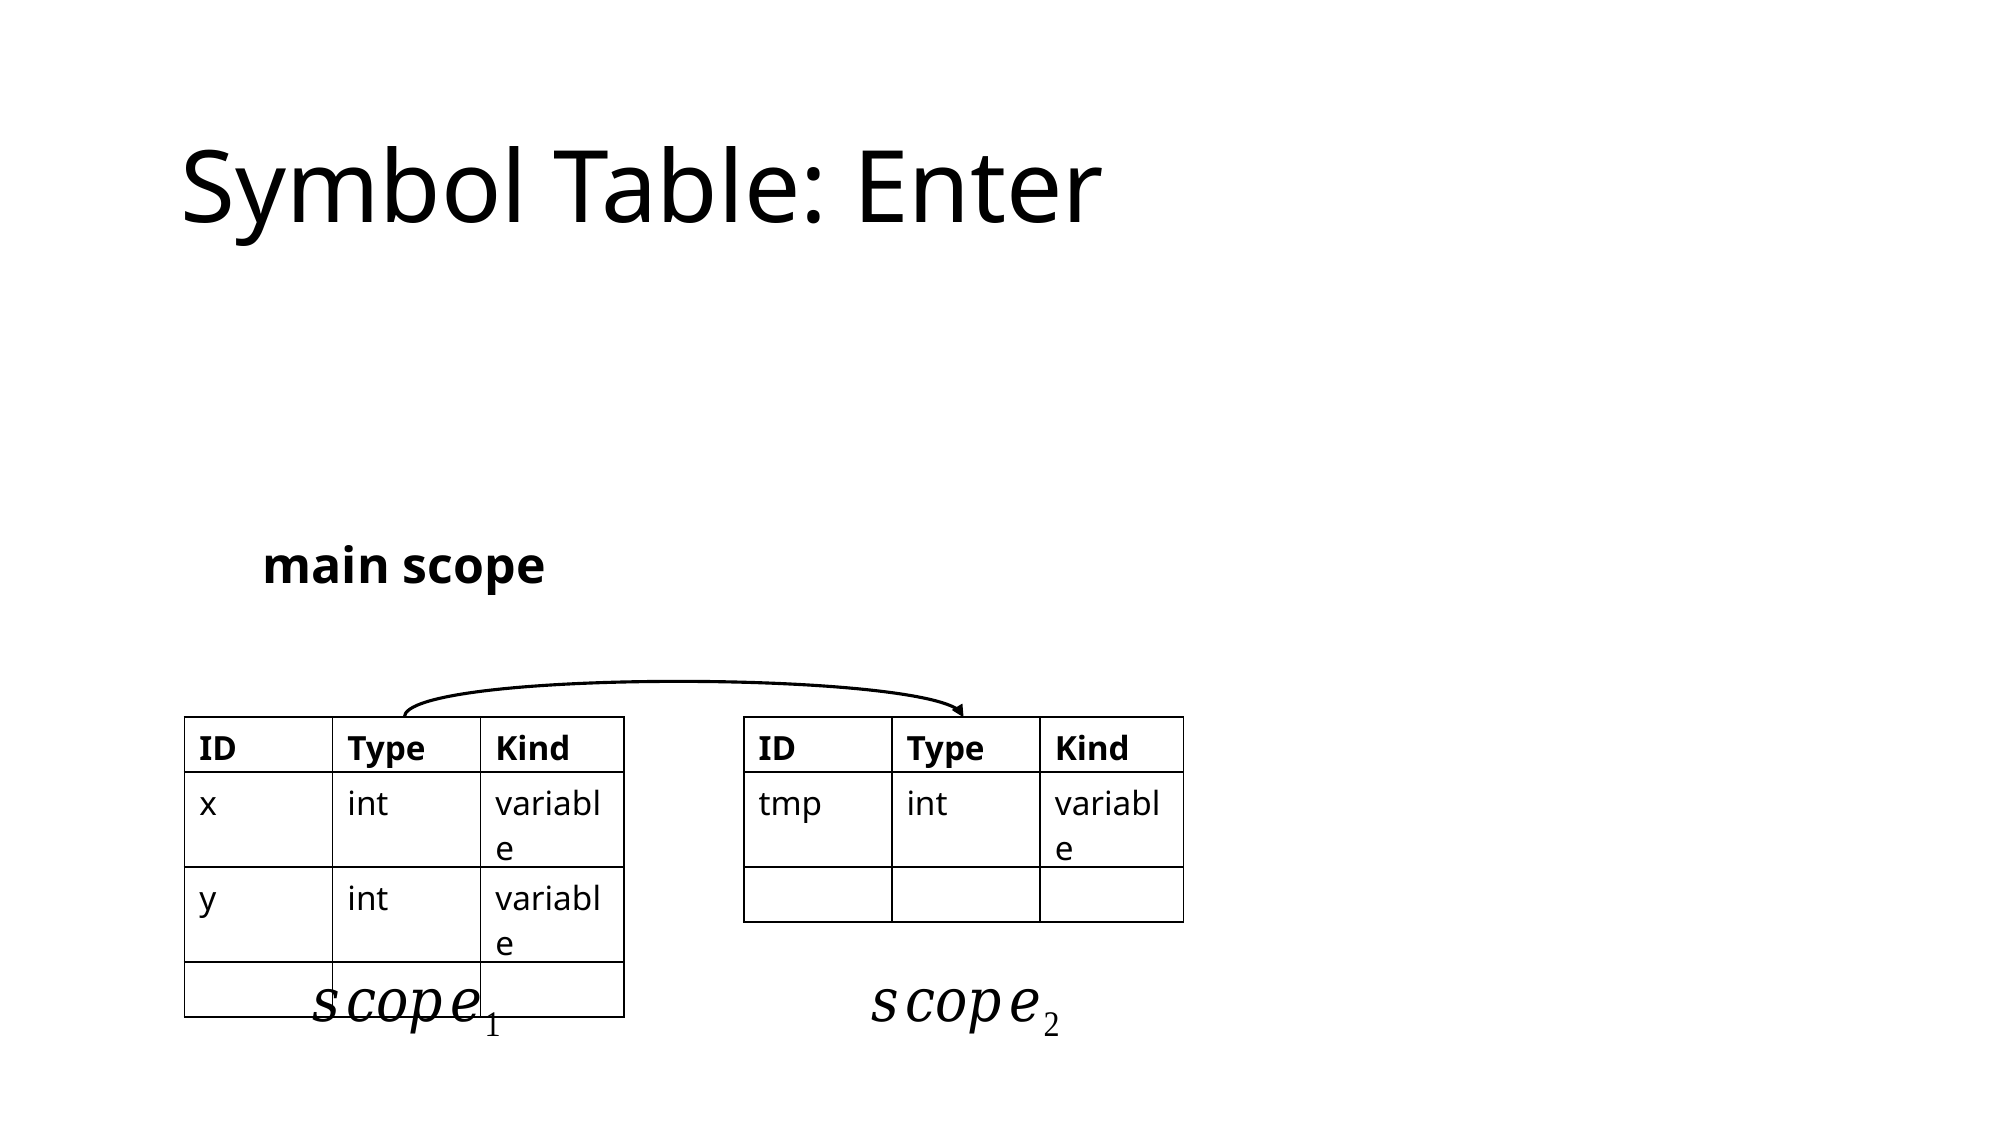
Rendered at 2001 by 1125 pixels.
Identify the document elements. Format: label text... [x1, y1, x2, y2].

table_header Kind [481, 718, 623, 771]
text_box Symbol Table: Enter [165, 114, 1829, 250]
table_header ID [185, 718, 332, 771]
table_cell int [333, 773, 480, 866]
text_box main scope [242, 526, 566, 602]
table_cell x [185, 773, 332, 866]
table_cell variable [481, 868, 623, 961]
table_cell variable [1041, 773, 1183, 866]
table_header Type [893, 718, 1039, 771]
table_cell [893, 868, 1039, 921]
table_cell variable [481, 773, 623, 866]
table_cell [185, 963, 332, 1016]
table_cell int [893, 773, 1039, 866]
table_cell tmp [745, 773, 891, 866]
table_cell [481, 963, 623, 1016]
table_cell int [333, 868, 480, 961]
table_cell y [185, 868, 332, 961]
table_cell [333, 963, 480, 1016]
table_header Type [333, 718, 480, 771]
table_cell [745, 868, 891, 921]
table_header Kind [1041, 718, 1183, 771]
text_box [683, 437, 687, 998]
table_cell [1041, 868, 1183, 921]
table_header ID [745, 718, 891, 771]
